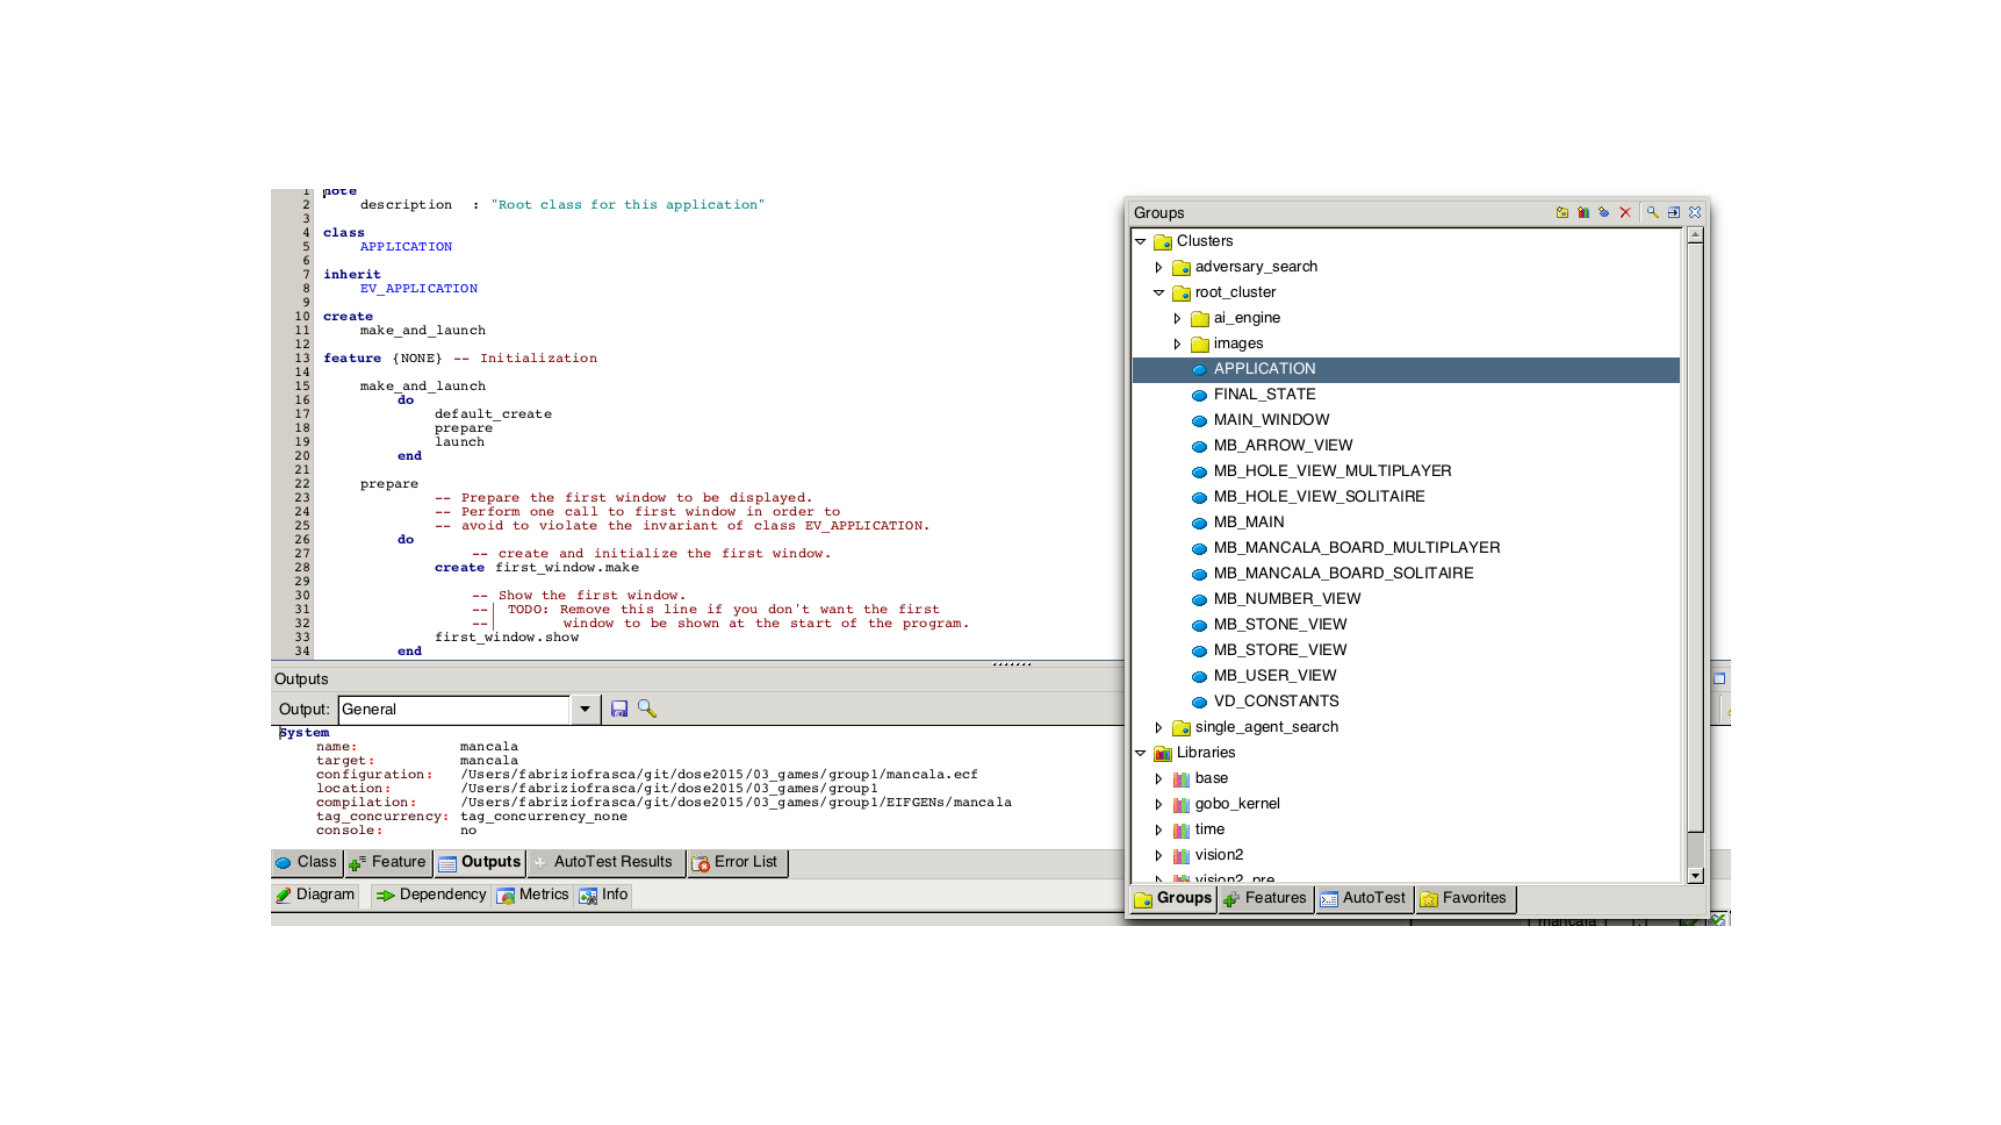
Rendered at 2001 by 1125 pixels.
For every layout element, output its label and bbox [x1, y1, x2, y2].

picture [270, 189, 1731, 926]
